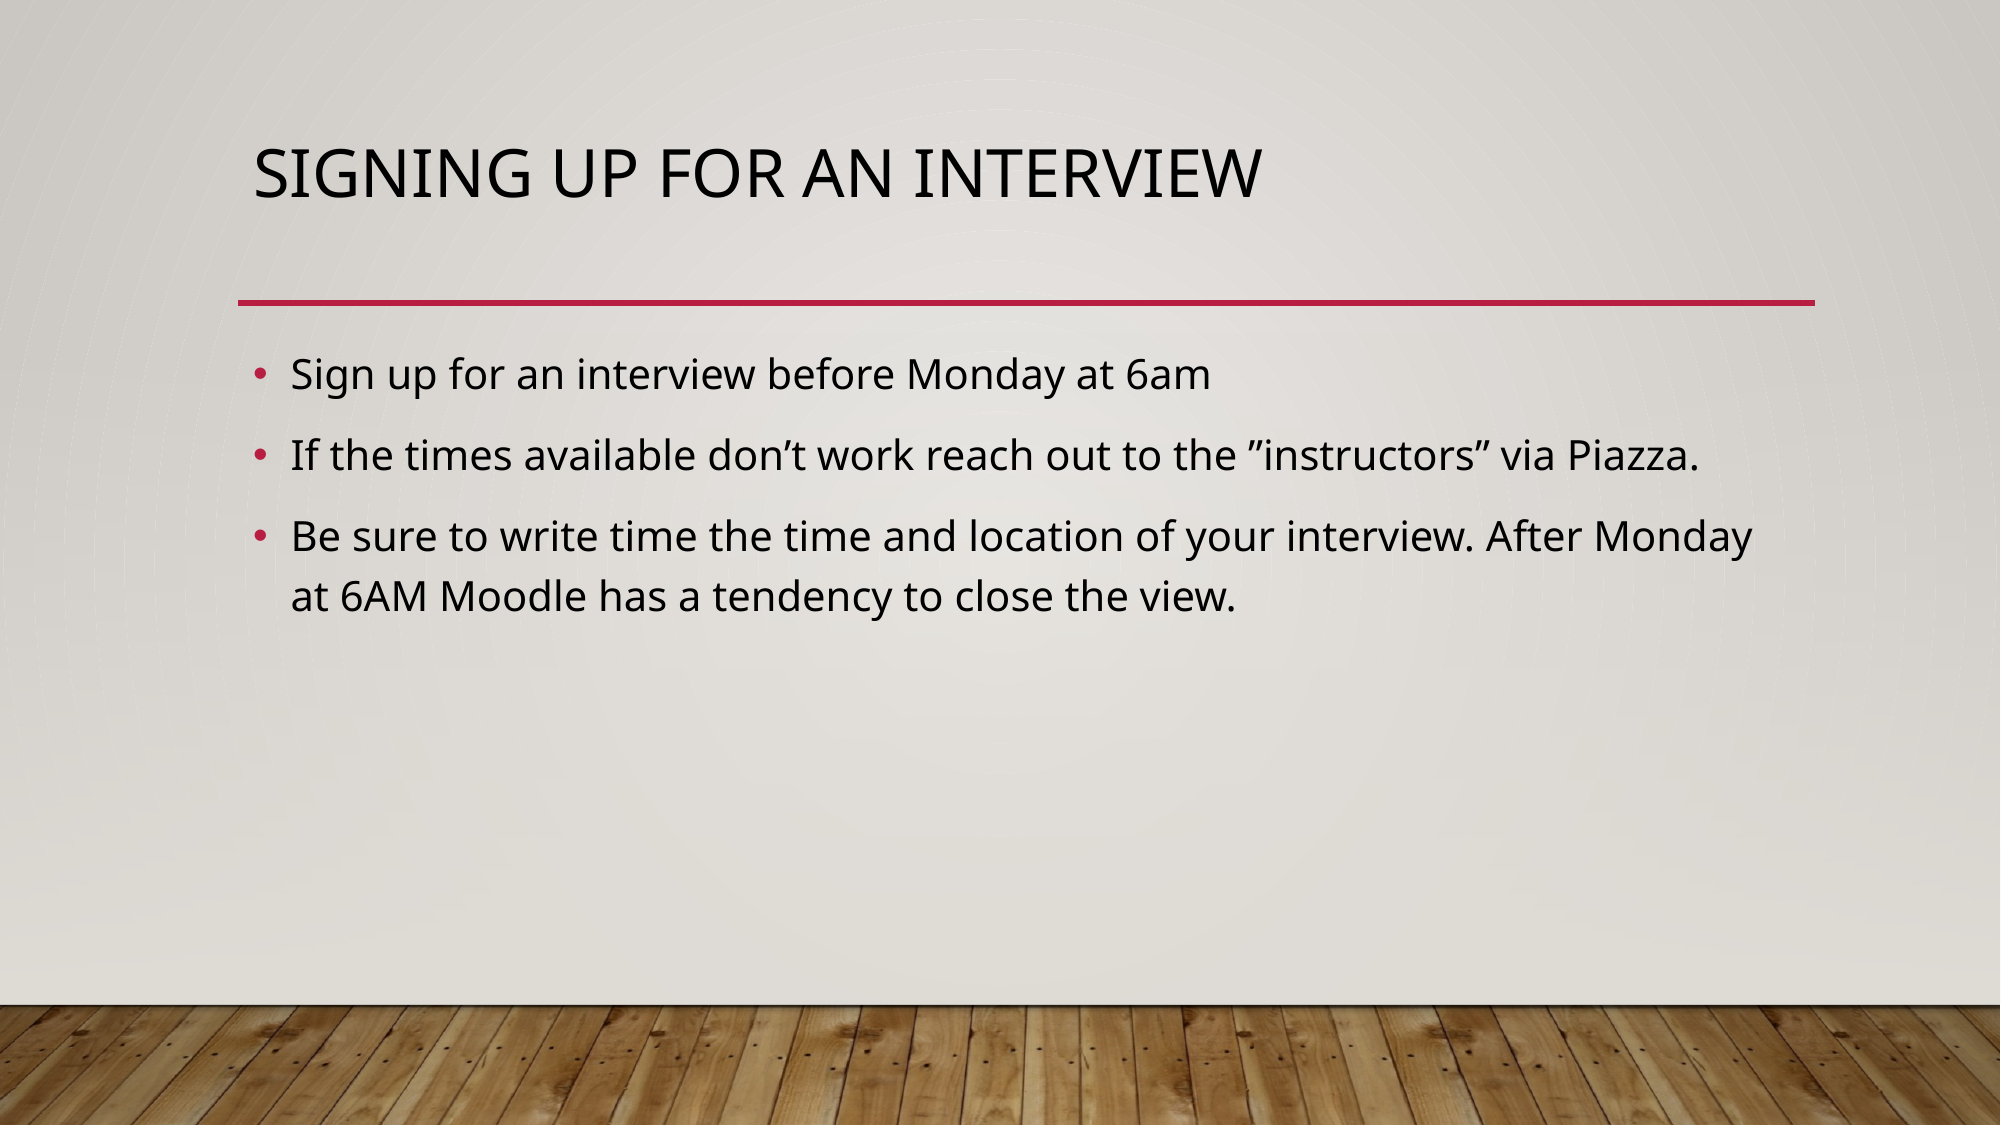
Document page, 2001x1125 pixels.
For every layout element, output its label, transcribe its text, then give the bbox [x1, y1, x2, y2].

title Signing up for an interview [238, 131, 1814, 305]
picture [0, 1005, 2000, 1125]
list Sign up for an interview before Monday at 6am If the times available don’t work reach out to the ”instructors” via Piazza. Be sure to write time the time and location of your interview. After Monday at 6AM Moodle has a tendency to close the view. [238, 330, 1814, 897]
